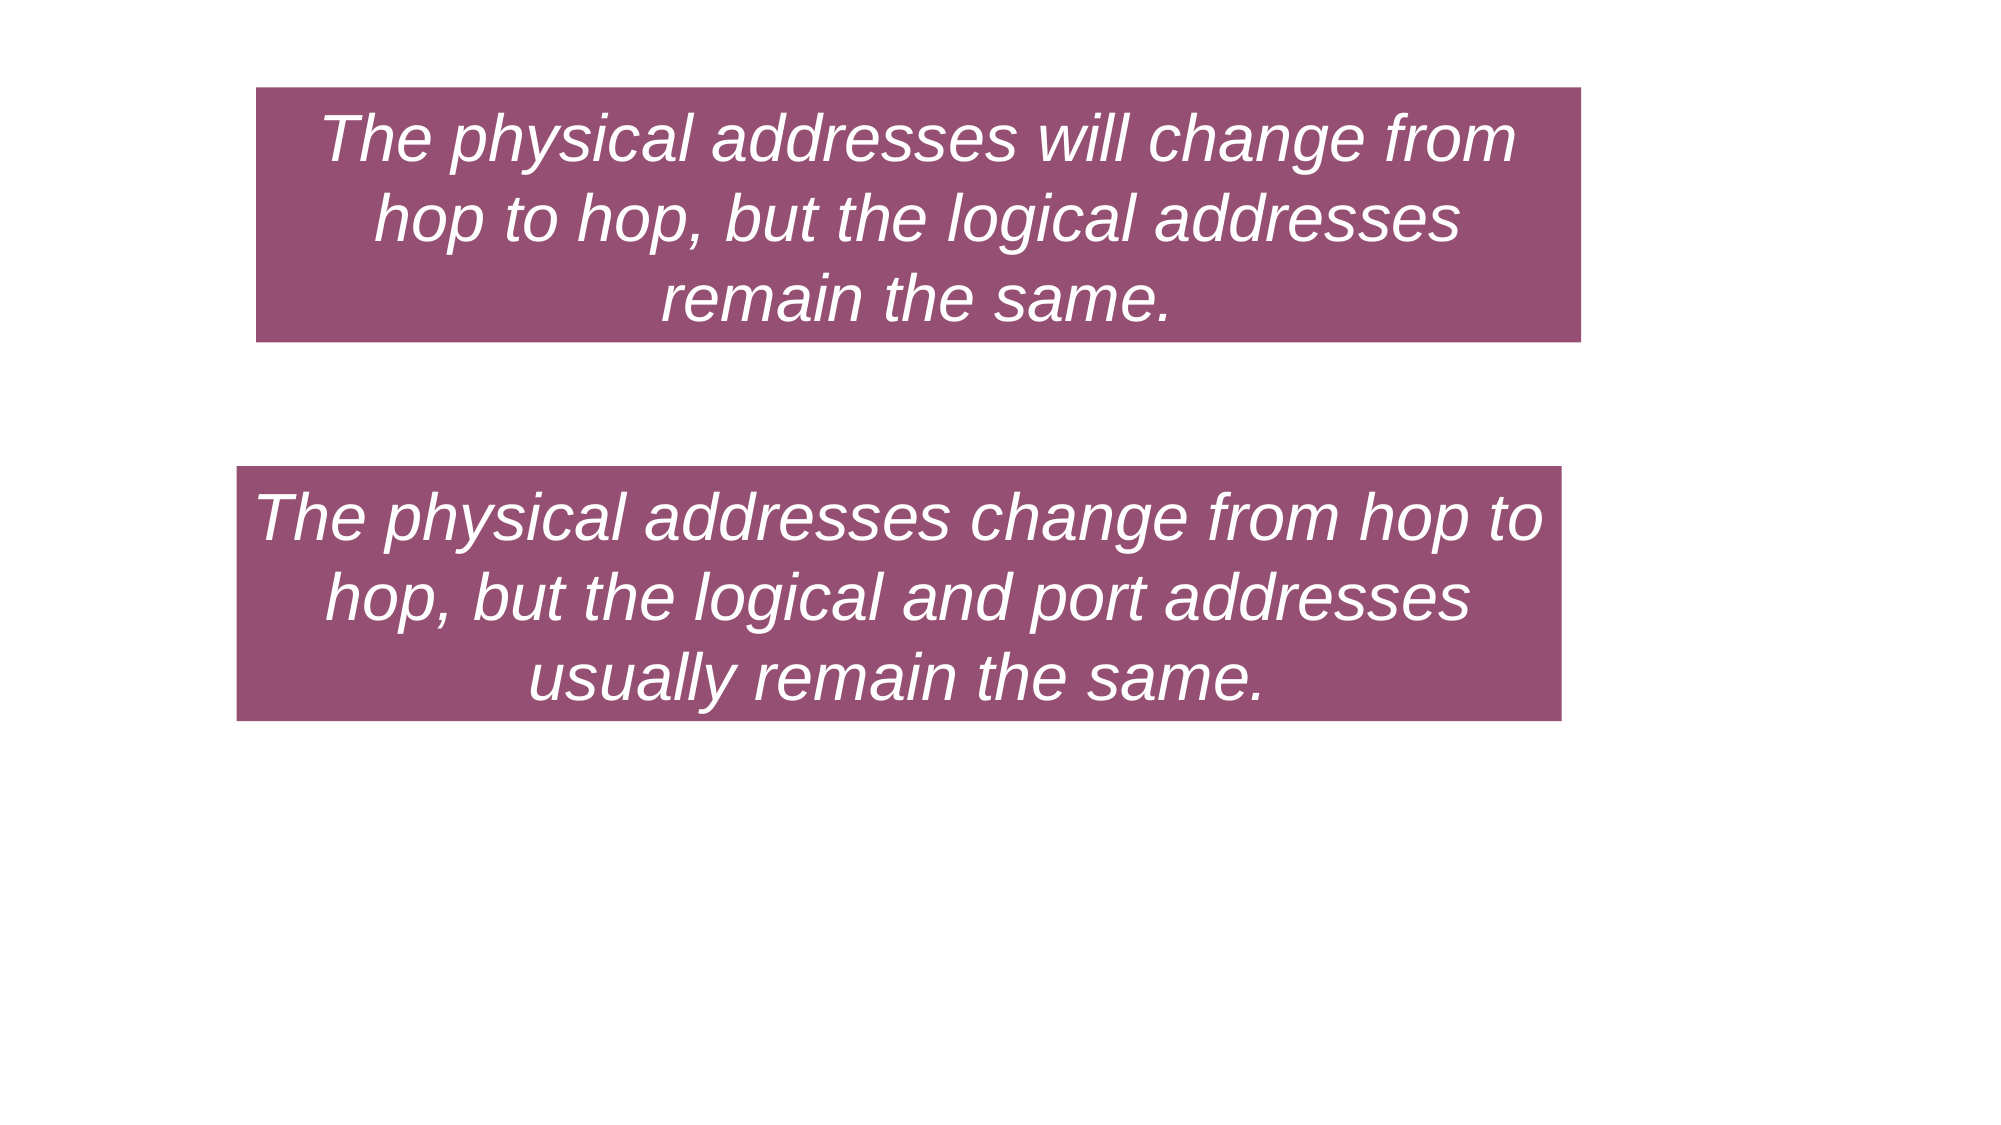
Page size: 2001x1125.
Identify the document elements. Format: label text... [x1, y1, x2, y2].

text_box The physical addresses will change from hop to hop, but the logical addresses remain the same. [256, 87, 1582, 343]
text_box The physical addresses change from hop to hop, but the logical and port addresses usually remain the same. [236, 466, 1562, 722]
